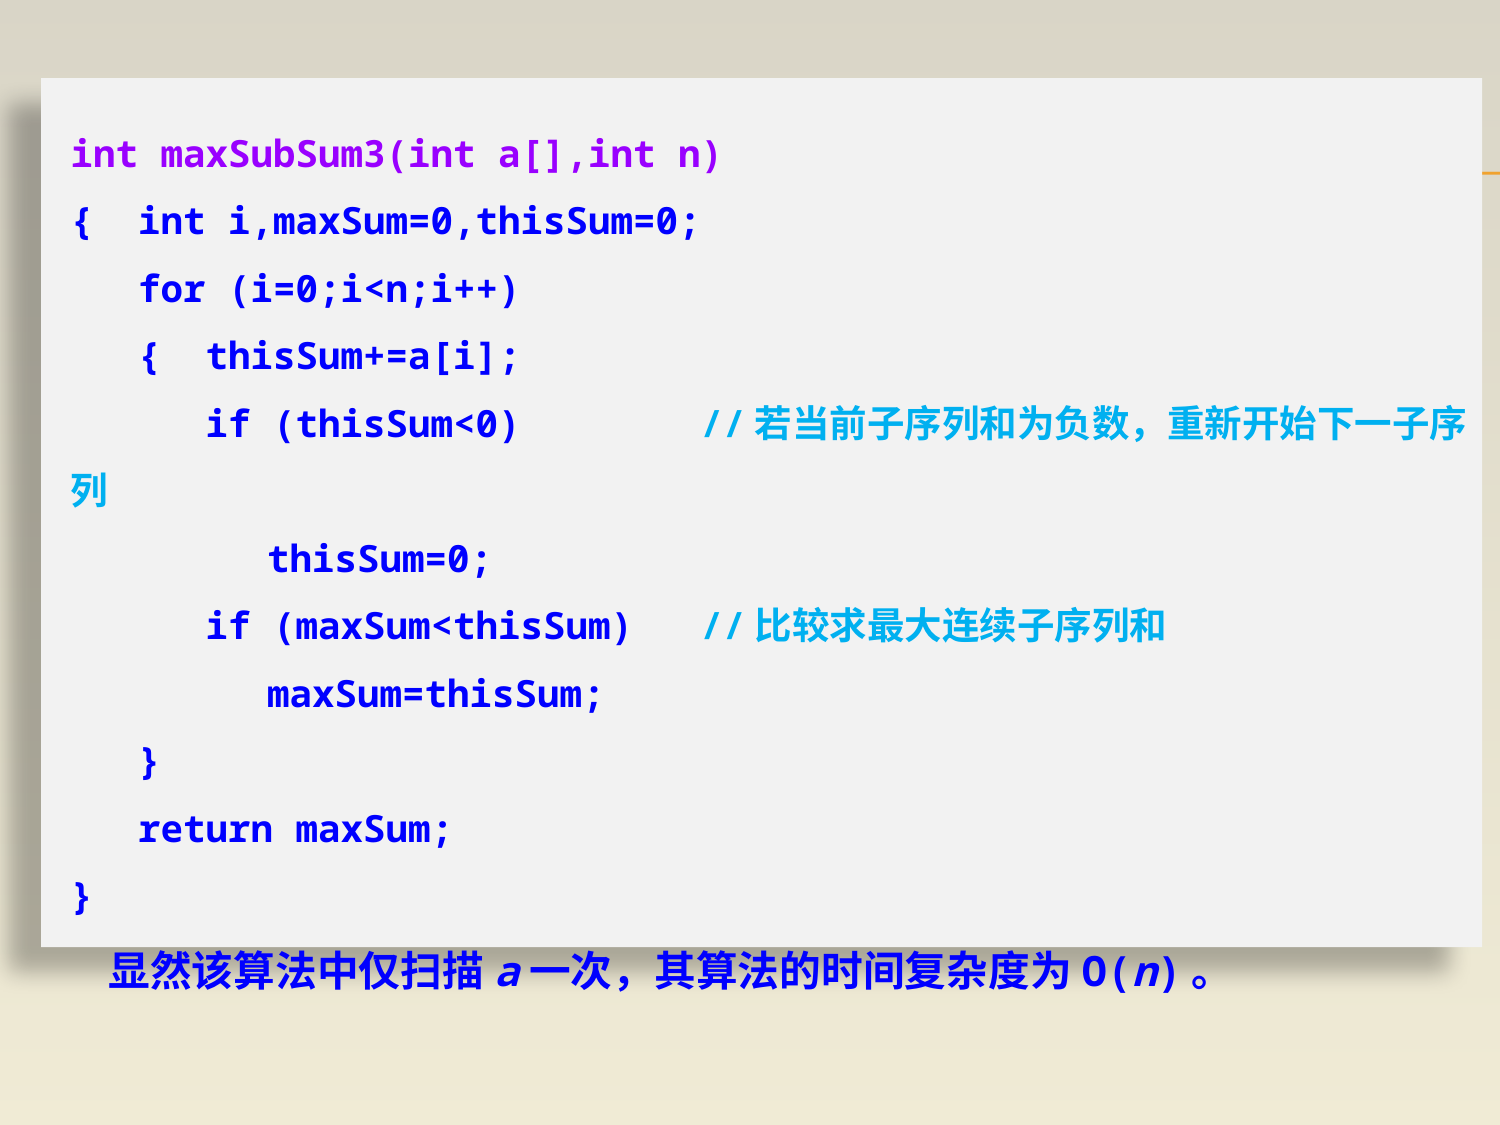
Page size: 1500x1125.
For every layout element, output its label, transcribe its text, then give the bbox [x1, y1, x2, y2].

text_box int maxSubSum3(int a[],int n) { int i,maxSum=0,thisSum=0; for (i=0;i<n;i++) { thisSum+=a[i]; if (thisSum<0) //若当前子序列和为负数，重新开始下一子序列 thisSum=0; if (maxSum<thisSum) //比较求最大连续子序列和 maxSum=thisSum; } return maxSum; } [41, 78, 1483, 948]
text_box 显然该算法中仅扫描a一次，其算法的时间复杂度为O(n)。 [93, 937, 1382, 1003]
